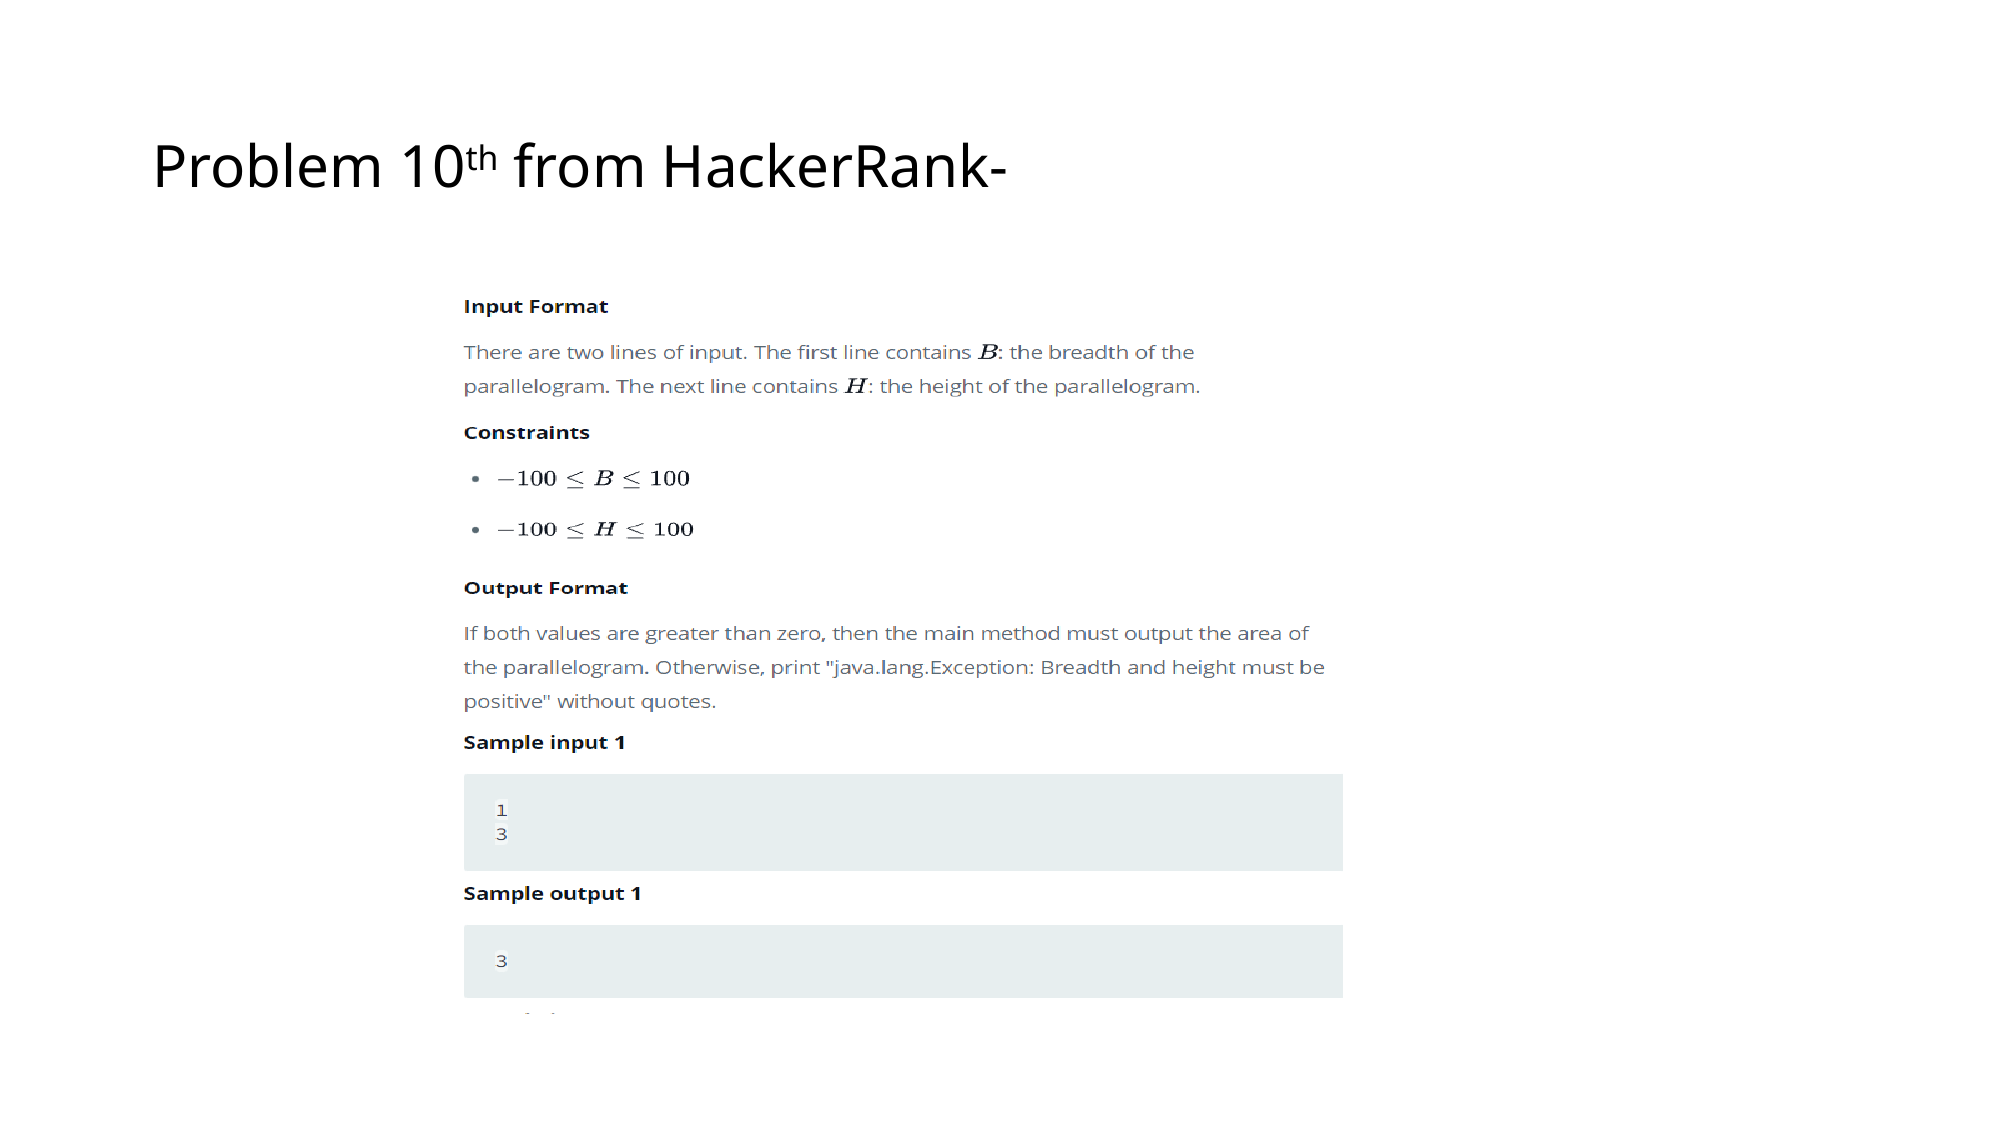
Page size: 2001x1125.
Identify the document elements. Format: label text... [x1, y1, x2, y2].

title Problem 10th from HackerRank- [137, 59, 1863, 278]
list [461, 299, 1343, 1014]
